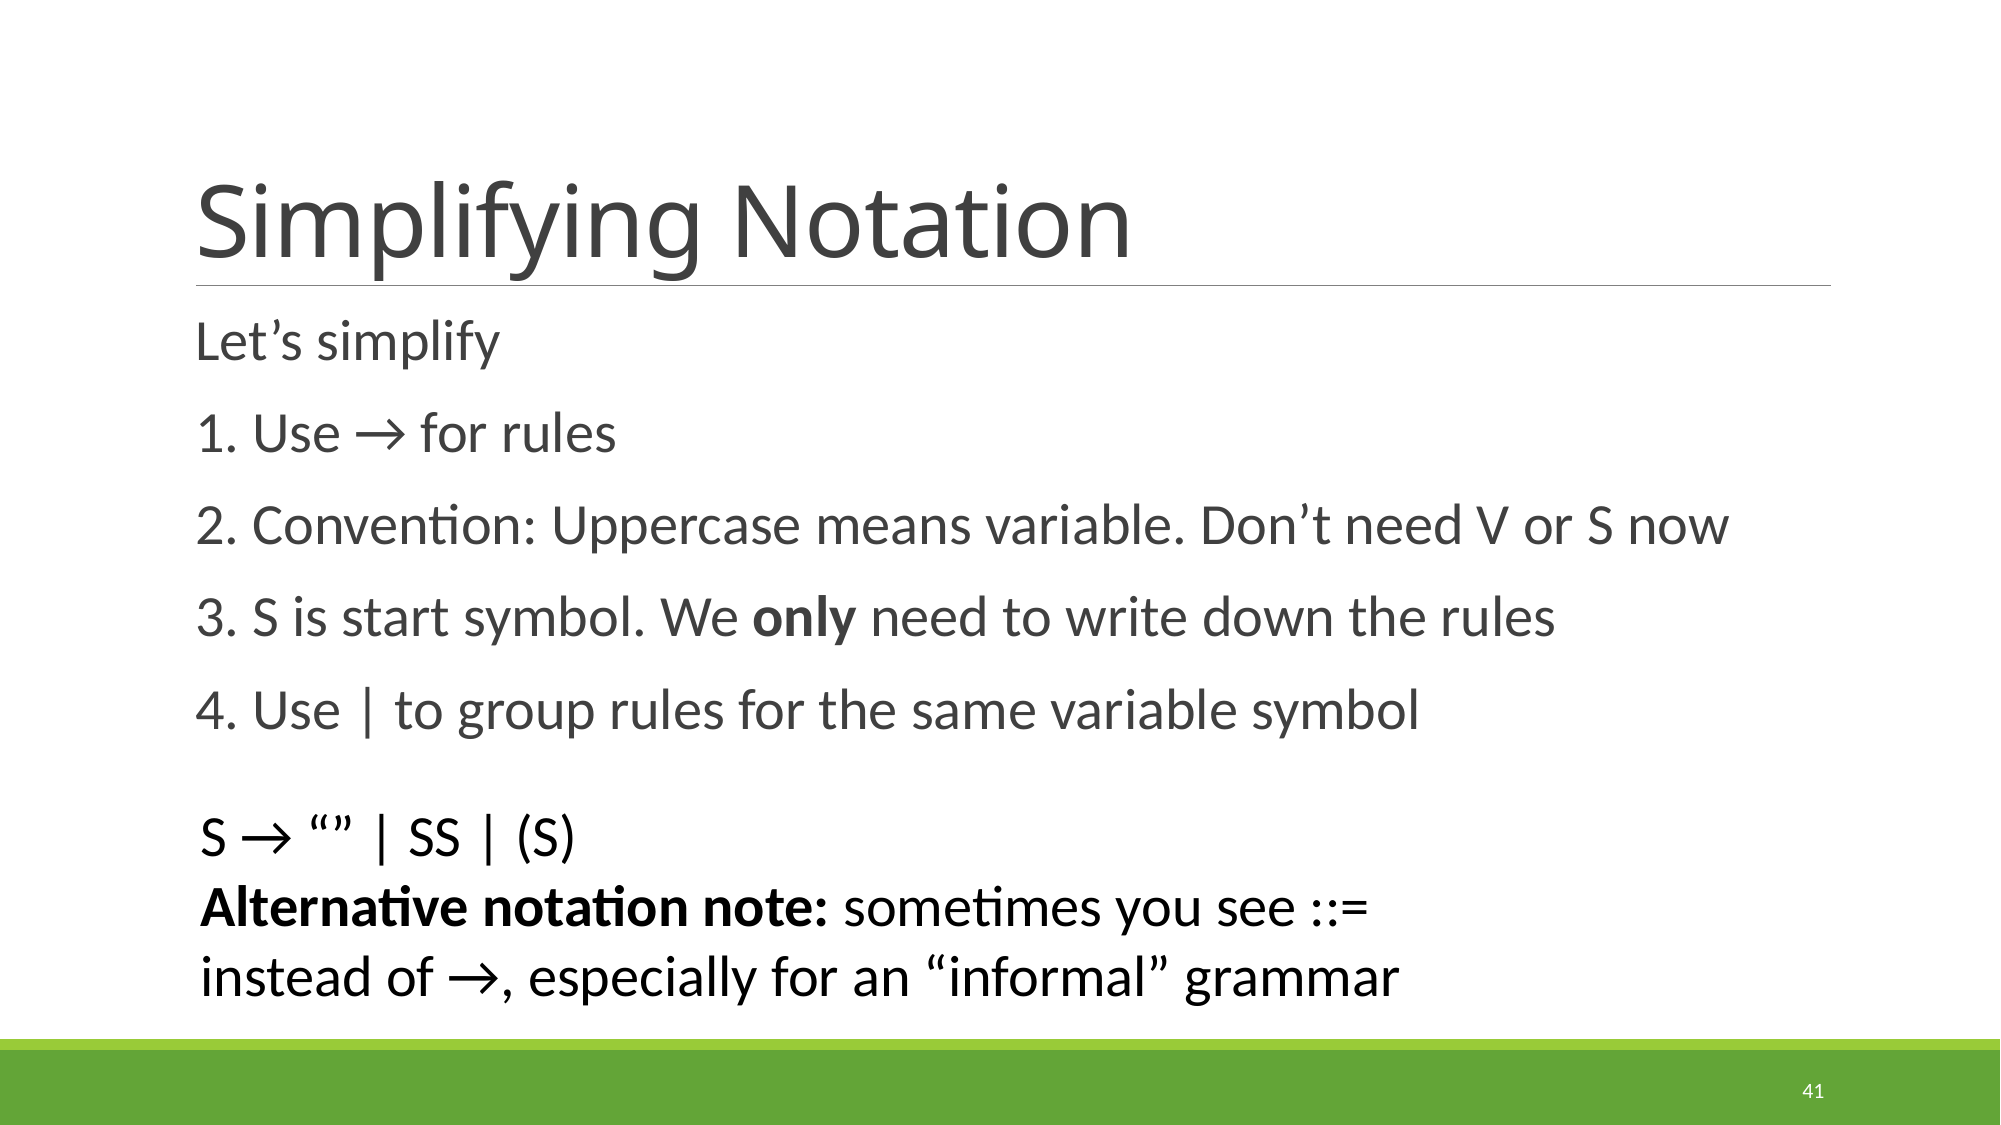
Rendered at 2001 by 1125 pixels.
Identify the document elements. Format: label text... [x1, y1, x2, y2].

text_box S → “” | SS | (S) Alternative notation note: sometimes you see ::= instead of →, especially for an “informal” grammar [110, 580, 1486, 1015]
title Simplifying Notation [180, 47, 1830, 285]
slide_number 41 [1624, 1059, 1840, 1120]
list Let’s simplify 1. Use → for rules 2. Convention: Uppercase means variable. Don’t need V or S now 3. S is start symbol. We only need to write down the rules 4. Use | to group rules for the same variable symbol [180, 302, 1830, 963]
